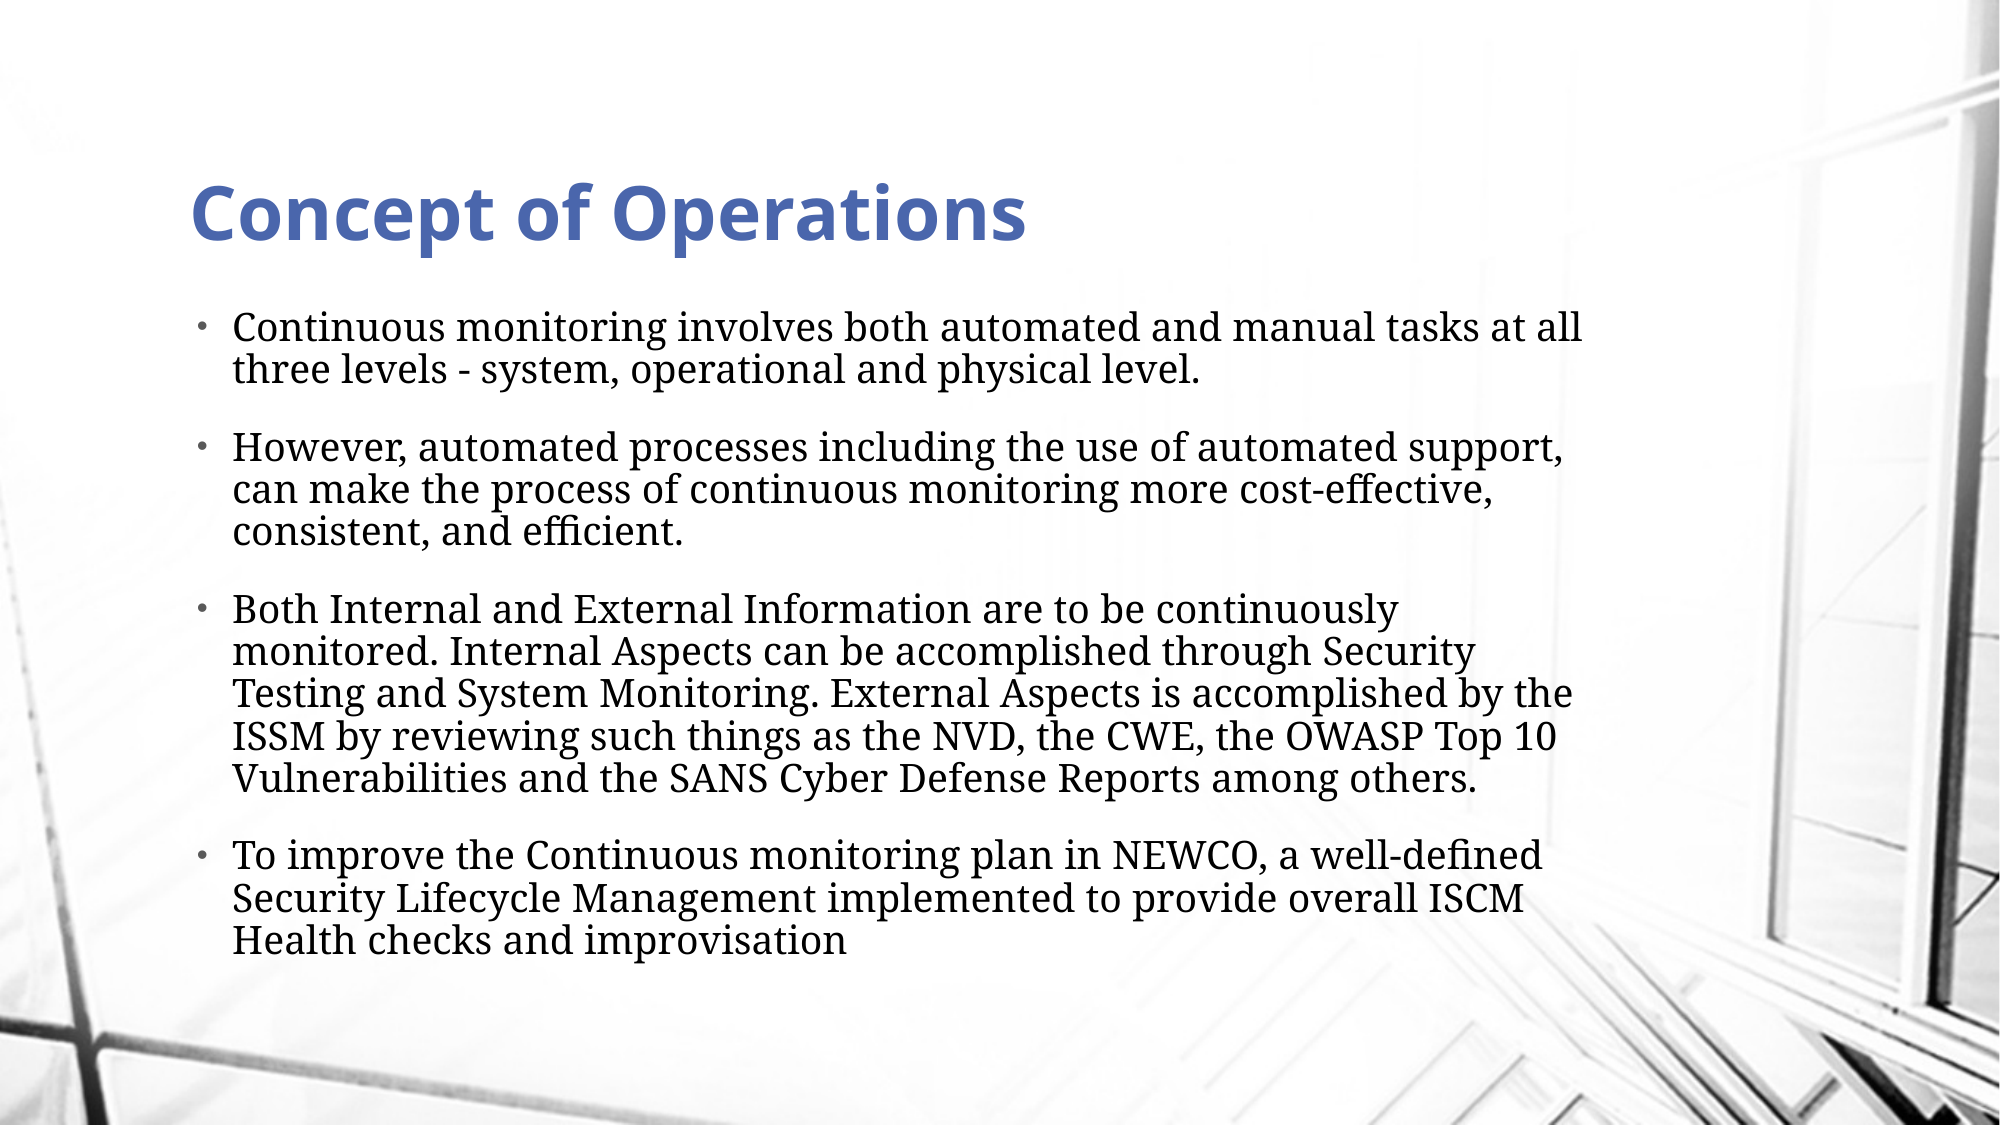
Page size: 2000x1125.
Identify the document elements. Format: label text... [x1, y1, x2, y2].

picture [0, 0, 2000, 1125]
list Continuous monitoring involves both automated and manual tasks at all three levels - system, operational and physical level. However, automated processes including the use of automated support, can make the process of continuous monitoring more cost-effective, consistent, and efficient. Both Internal and External Information are to be continuously monitored. Internal Aspects can be accomplished through Security Testing and System Monitoring. External Aspects is accomplished by the ISSM by reviewing such things as the NVD, the CWE, the OWASP Top 10 Vulnerabilities and the SANS Cyber Defense Reports among others. To improve the Continuous monitoring plan in NEWCO, a well-defined Security Lifecycle Management implemented to provide overall ISCM Health checks and improvisation [174, 299, 1600, 988]
title Concept of Operations [174, 87, 1600, 263]
